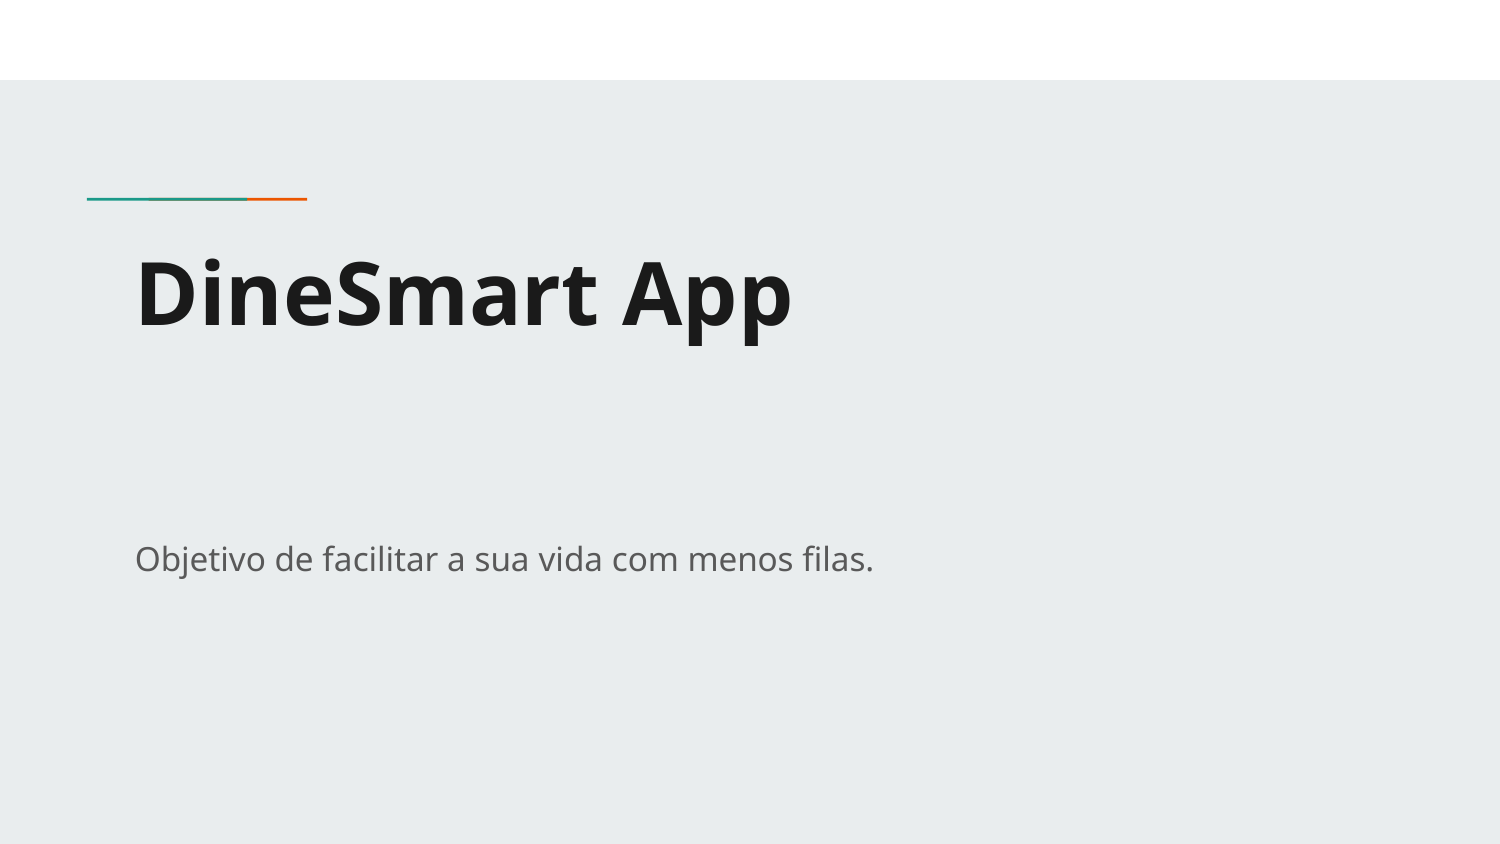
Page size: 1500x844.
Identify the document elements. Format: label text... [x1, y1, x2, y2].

subtitle Objetivo de facilitar a sua vida com menos filas. [119, 520, 1381, 610]
title DineSmart App [119, 216, 1381, 490]
